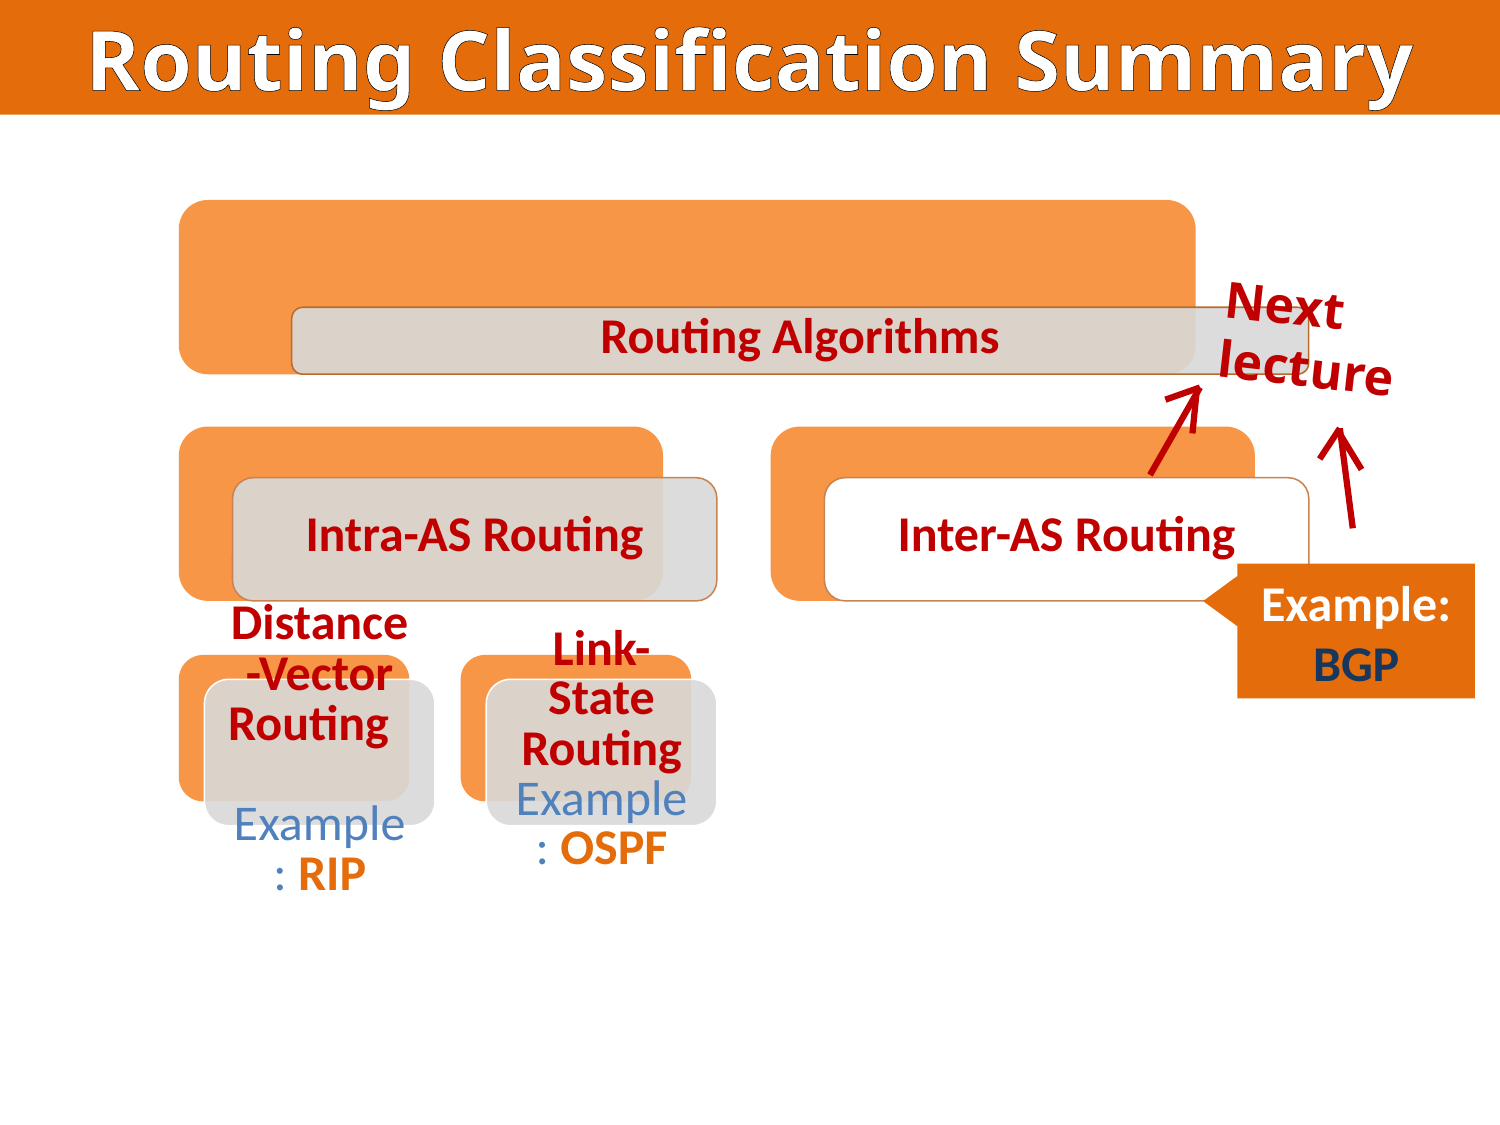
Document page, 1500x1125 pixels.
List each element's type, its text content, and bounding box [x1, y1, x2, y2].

text_box Routing Classification Summary [0, 0, 1500, 115]
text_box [1204, 563, 1476, 701]
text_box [1149, 273, 1483, 521]
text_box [37, 199, 1451, 1055]
